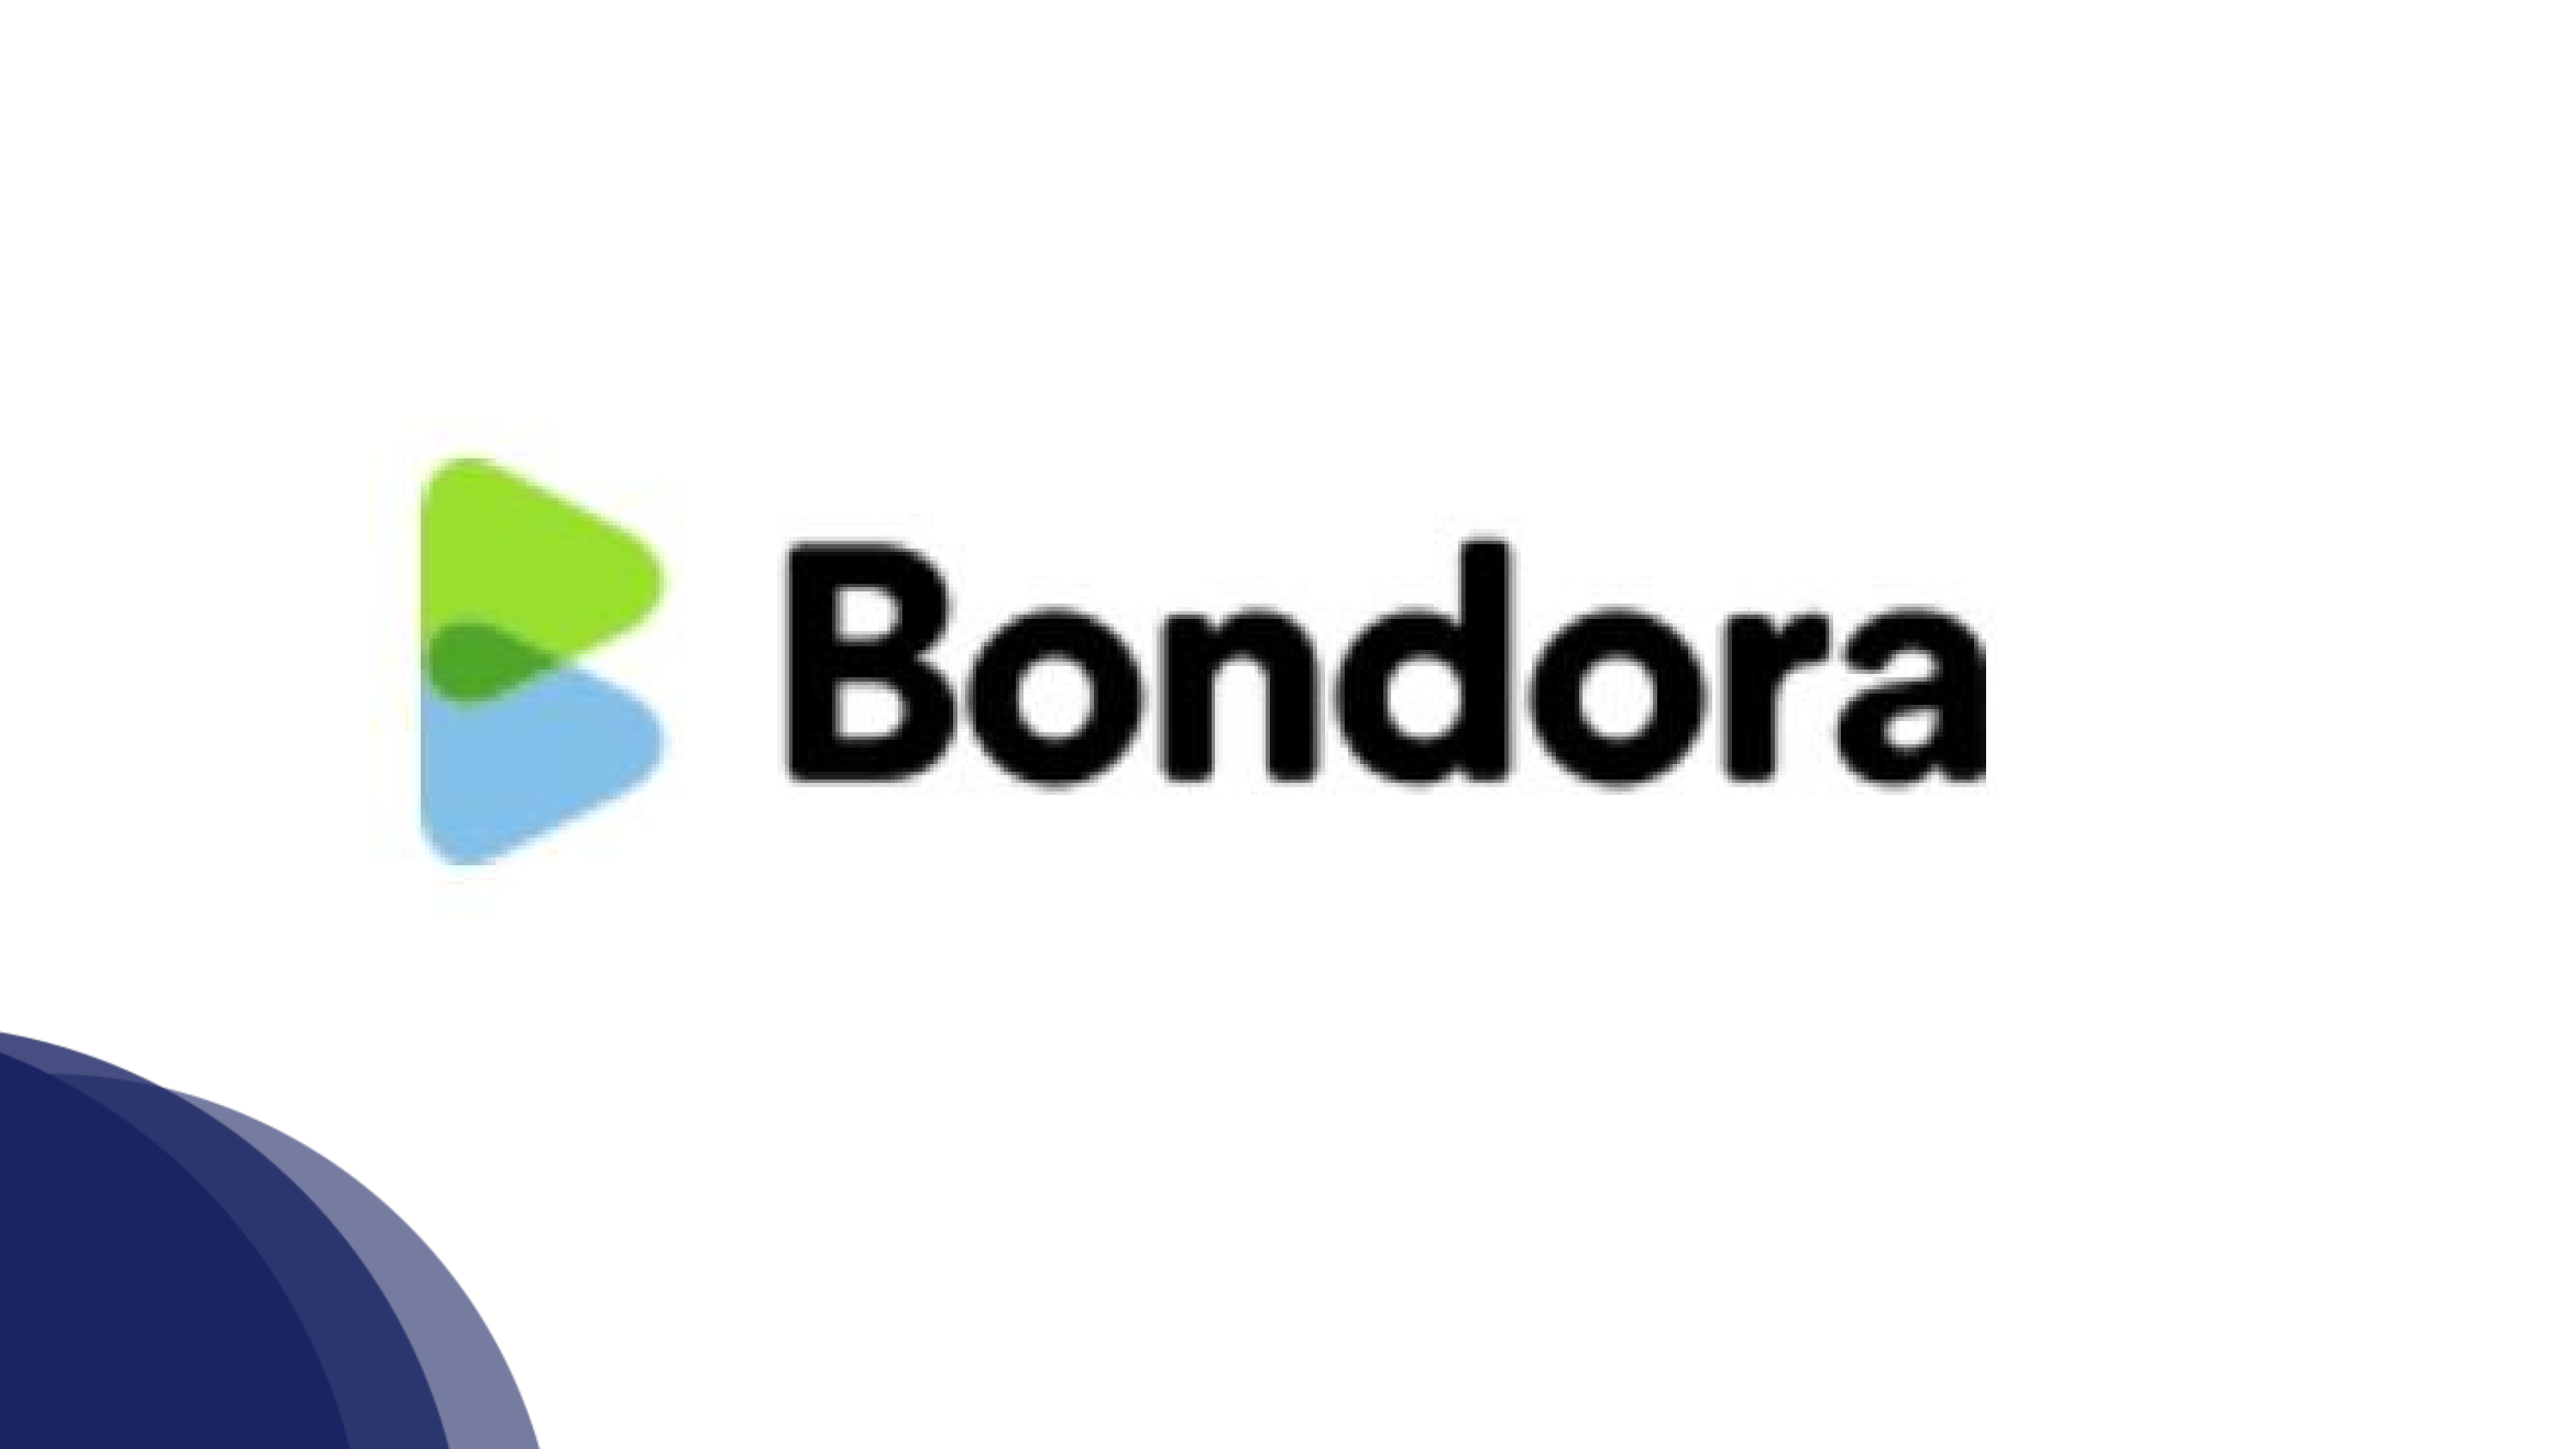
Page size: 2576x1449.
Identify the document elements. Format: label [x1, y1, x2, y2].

text_box [0, 1014, 560, 1449]
text_box [246, 294, 2330, 1015]
